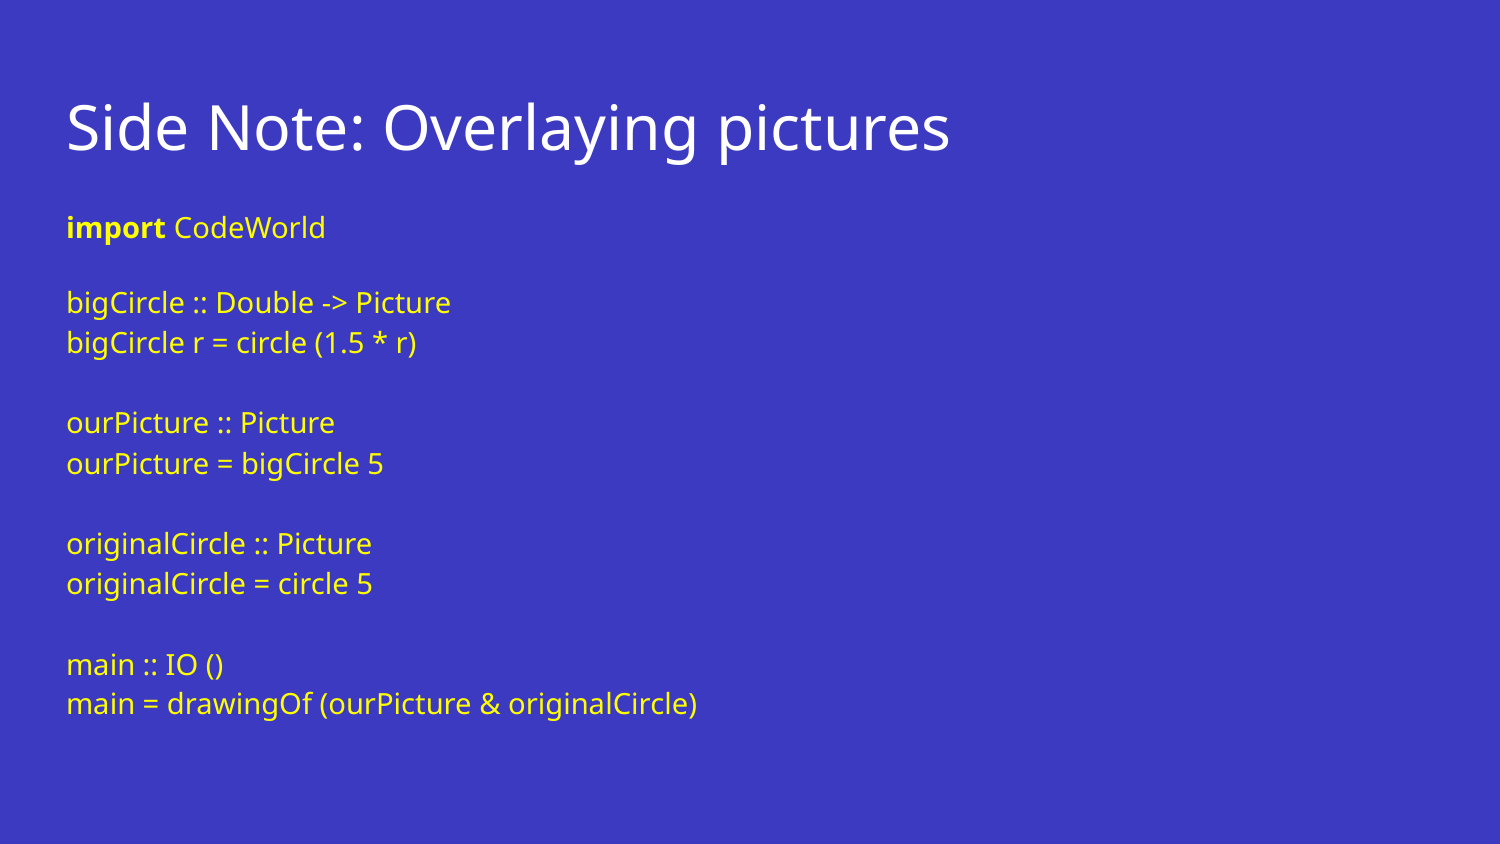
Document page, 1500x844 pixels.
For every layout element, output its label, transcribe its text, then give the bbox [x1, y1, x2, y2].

title Side Note: Overlaying pictures [51, 72, 1449, 167]
list import CodeWorld bigCircle :: Double -> Picture bigCircle r = circle (1.5 * r) ourPicture :: Picture ourPicture = bigCircle 5 originalCircle :: Picture originalCircle = circle 5 main :: IO () main = drawingOf (ourPicture & originalCircle) [51, 189, 1449, 750]
